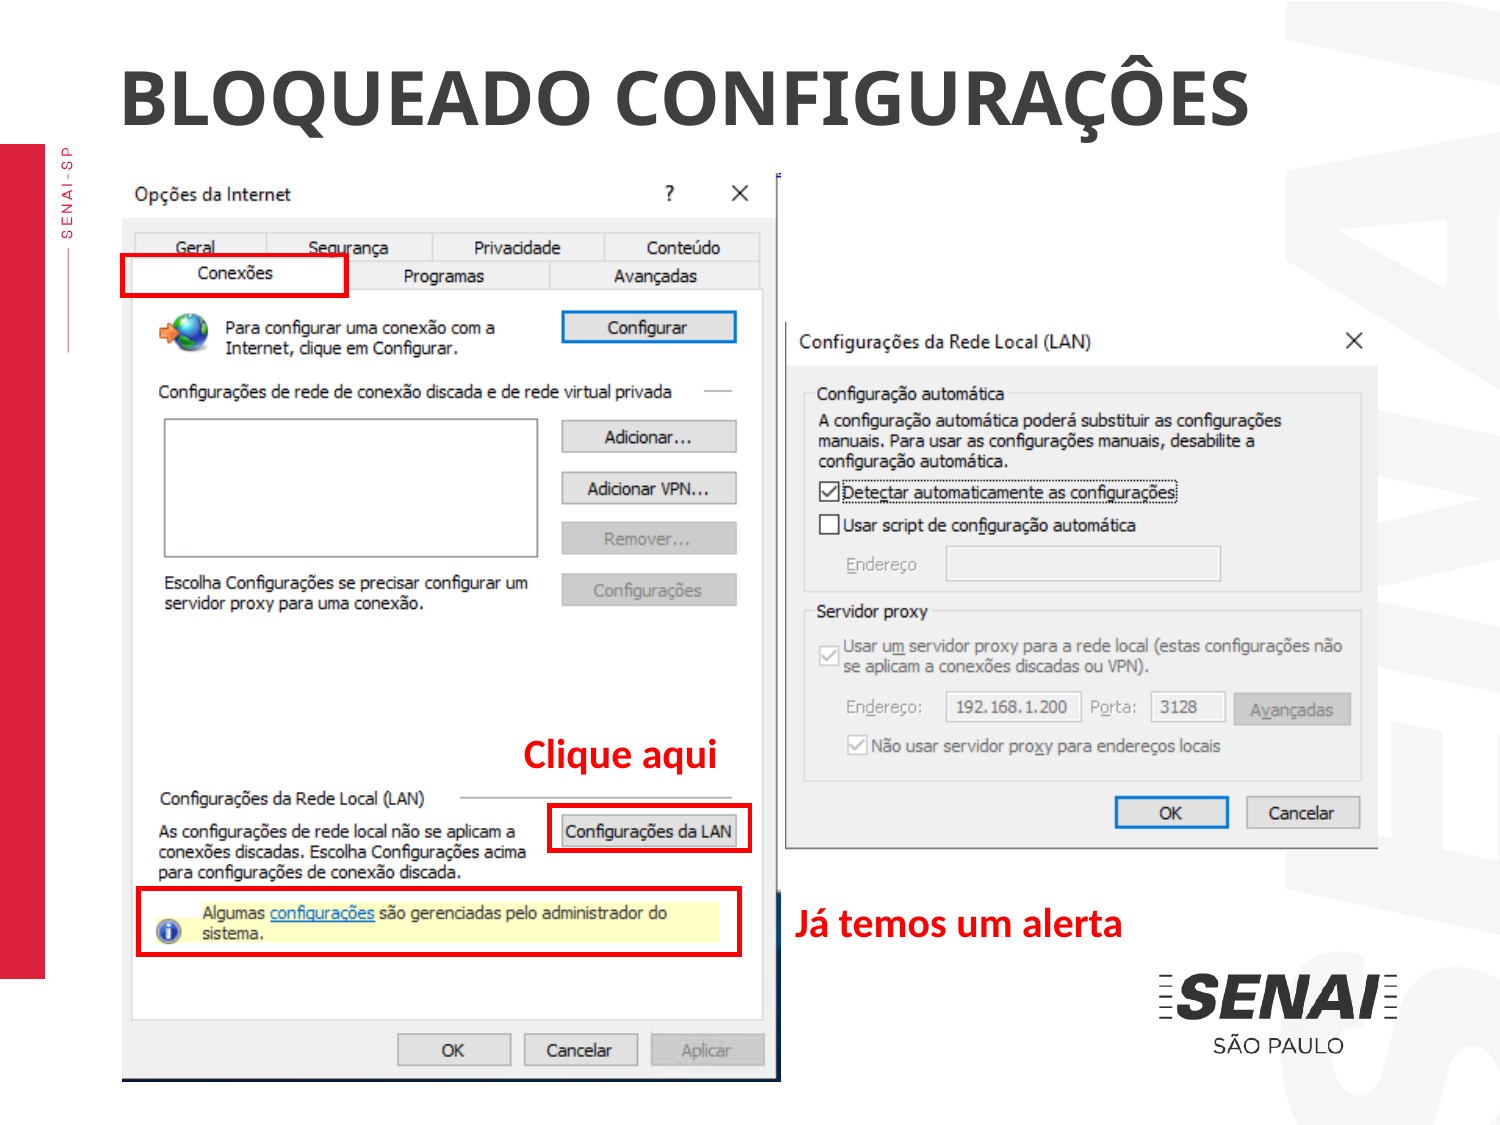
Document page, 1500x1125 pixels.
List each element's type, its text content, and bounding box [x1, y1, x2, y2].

text_box Já temos um alerta [786, 888, 1344, 954]
picture [0, 0, 1500, 1125]
list BLOQUEADO CONFIGURAÇÔES [103, 59, 1288, 153]
